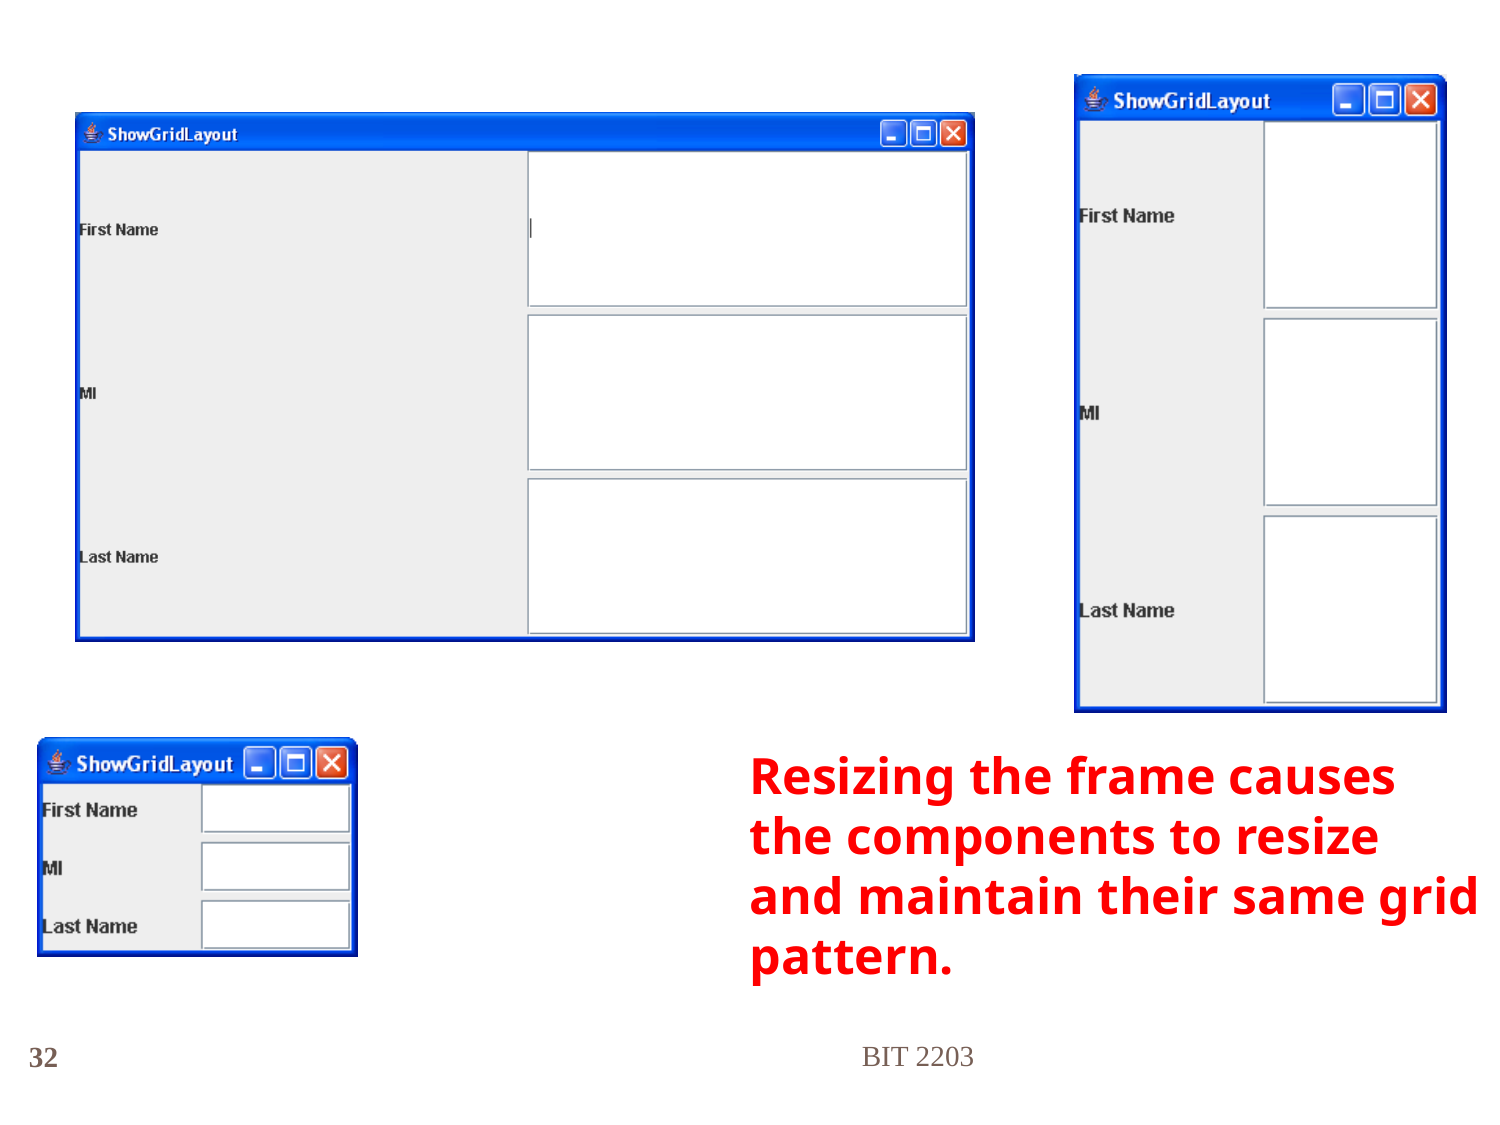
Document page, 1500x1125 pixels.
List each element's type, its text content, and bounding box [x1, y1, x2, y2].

slide_number 32 [0, 1025, 88, 1088]
picture [37, 737, 359, 957]
picture [74, 112, 976, 642]
footer BIT 2203 [99, 1024, 990, 1085]
picture [1074, 74, 1448, 713]
text_box Resizing the frame causes the components to resize and maintain their same grid pattern. [734, 737, 1500, 993]
